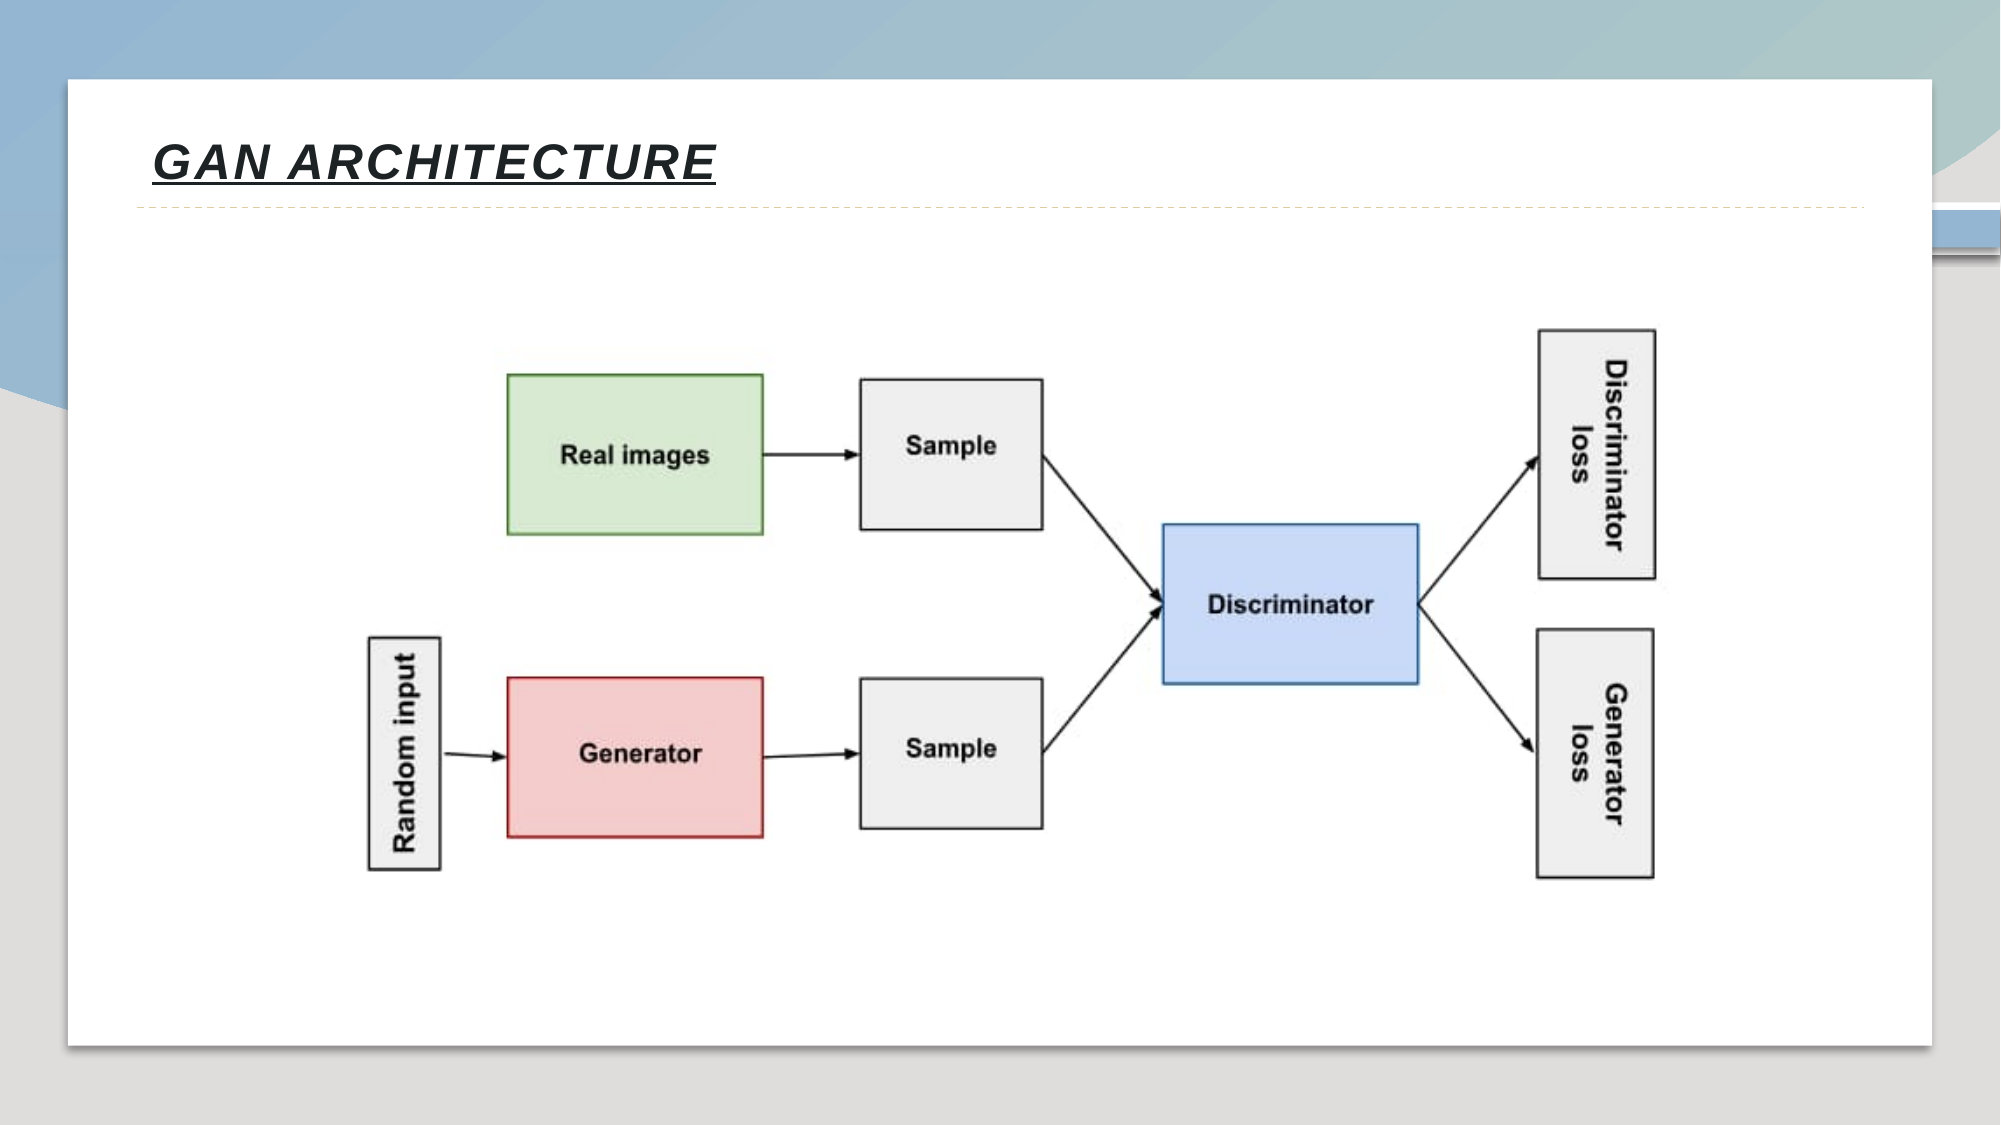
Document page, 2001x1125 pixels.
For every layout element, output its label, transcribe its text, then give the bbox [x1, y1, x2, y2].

title GAN ARCHITECTURE [137, 111, 1863, 208]
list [325, 291, 1726, 924]
